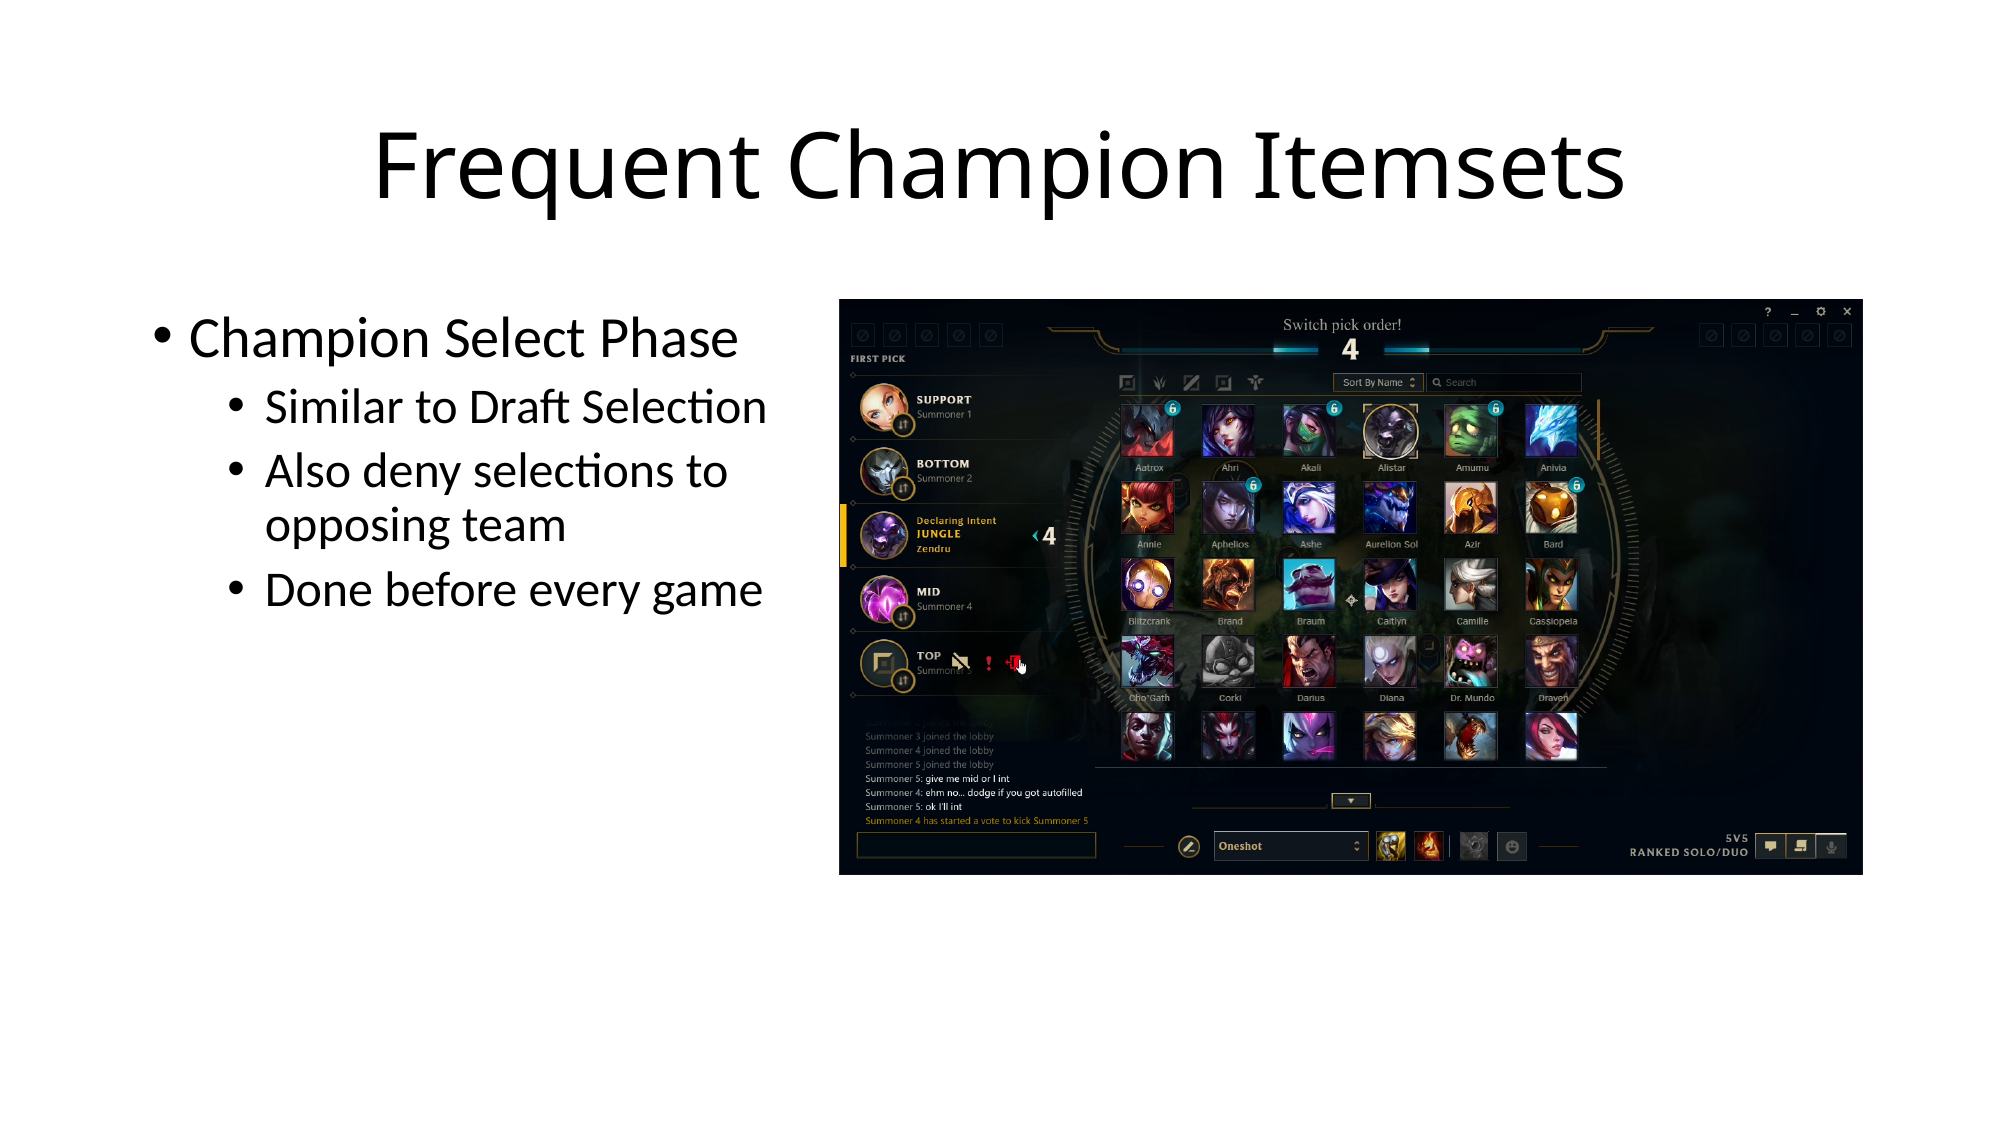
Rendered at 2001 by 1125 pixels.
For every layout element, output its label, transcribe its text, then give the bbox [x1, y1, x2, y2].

title Frequent Champion Itemsets [137, 59, 1863, 278]
picture [839, 299, 1863, 875]
list Champion Select Phase Similar to Draft Selection Also deny selections to opposing team Done before every game [137, 299, 839, 875]
